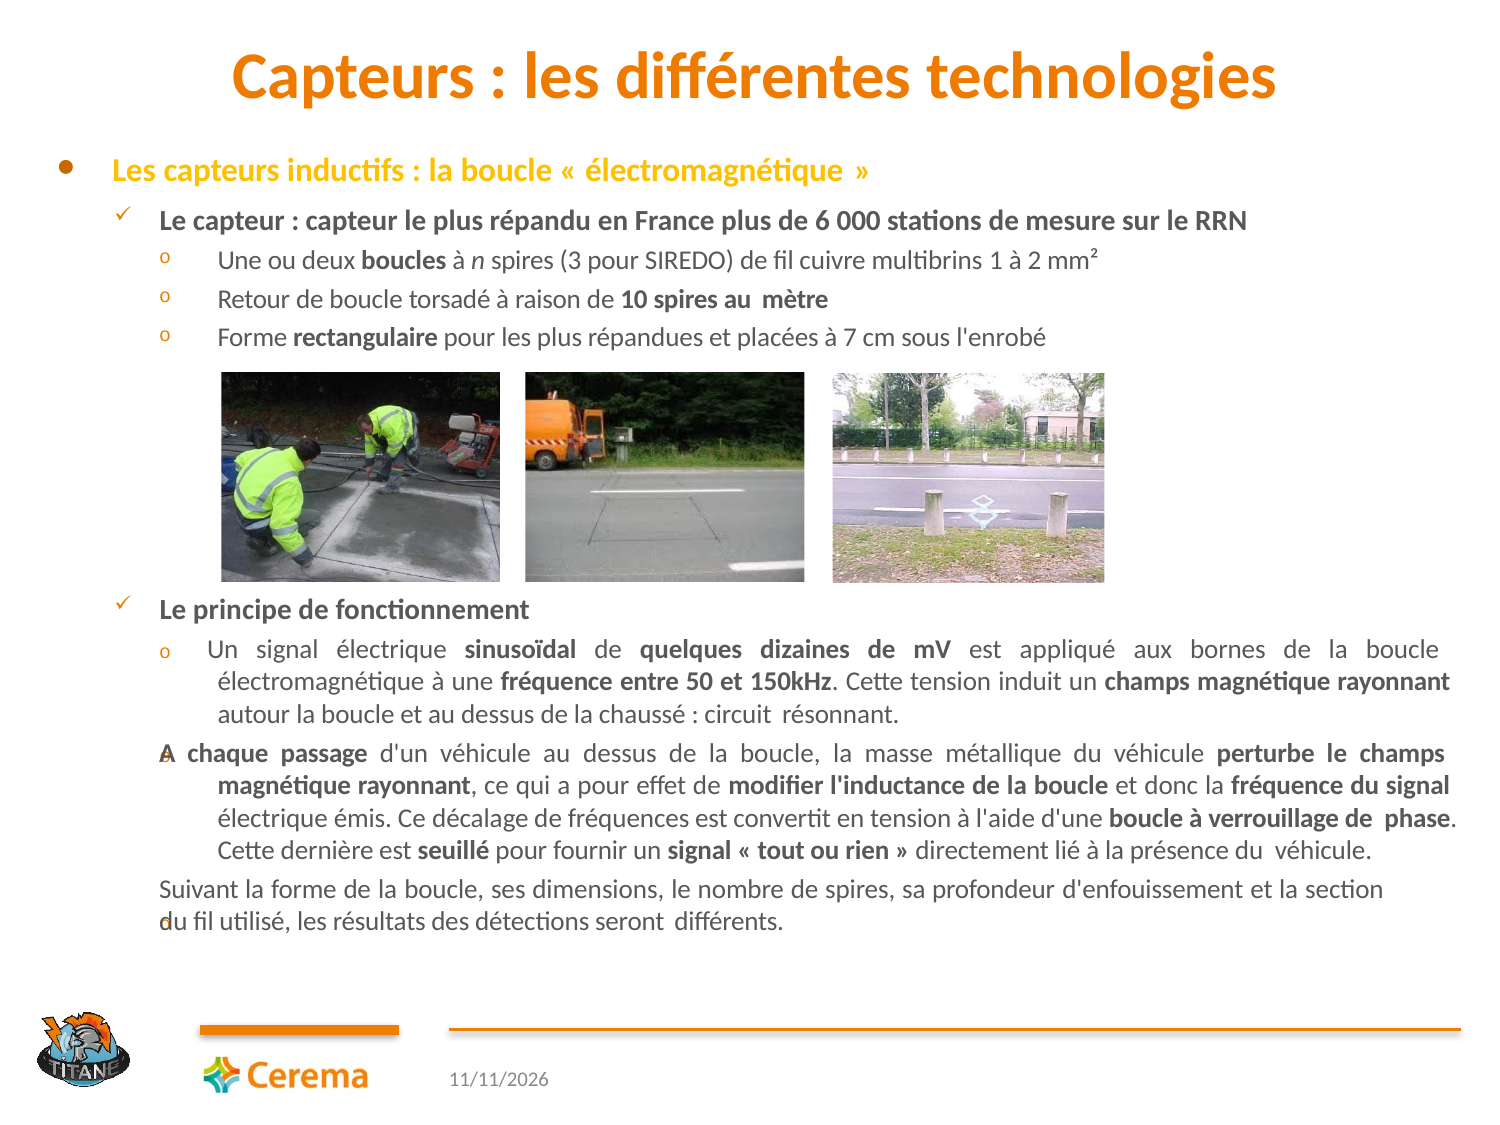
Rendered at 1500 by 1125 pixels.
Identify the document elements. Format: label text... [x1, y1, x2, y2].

text_box Les capteurs inductifs : la boucle « électromagnétique » Le capteur : capteur le plus répandu en France plus de 6 000 stations de mesure sur le RRN Une ou deux boucles à n spires (3 pour SIREDO) de fil cuivre multibrins 1 à 2 mm² Retour de boucle torsadé à raison de 10 spires au mètre Forme rectangulaire pour les plus répandues et placées à 7 cm sous l'enrobé [54, 132, 1251, 353]
picture [186, 1039, 385, 1110]
text_box [221, 372, 500, 582]
title Capteurs : les différentes technologies [230, 29, 1290, 220]
picture [37, 1012, 130, 1087]
text_box [832, 373, 1105, 583]
text_box Le principe de fonctionnement [112, 587, 533, 625]
text_box [525, 372, 805, 582]
text_box o Un signal électrique sinusoïdal de quelques dizaines de mV est appliqué aux bornes de la boucle électromagnétique à une fréquence entre 50 et 150kHz. Cette tension induit un champs magnétique rayonnant autour la boucle et au dessus de la chaussé : circuit résonnant. A chaque passage d'un véhicule au dessus de la boucle, la masse métallique du véhicule perturbe le champs magnétique rayonnant, ce qui a pour effet de modifier l'inductance de la boucle et donc la fréquence du signal électrique émis. Ce décalage de fréquences est convertit en tension à l'aide d'une boucle à verrouillage de phase. Cette dernière est seuillé pour fournir un signal « tout ou rien » directement lié à la présence du véhicule. Suivant la forme de la boucle, ses dimensions, le nombre de spires, sa profondeur d'enfouissement et la section du fil utilisé, les résultats des détections seront différents. [157, 629, 1458, 937]
